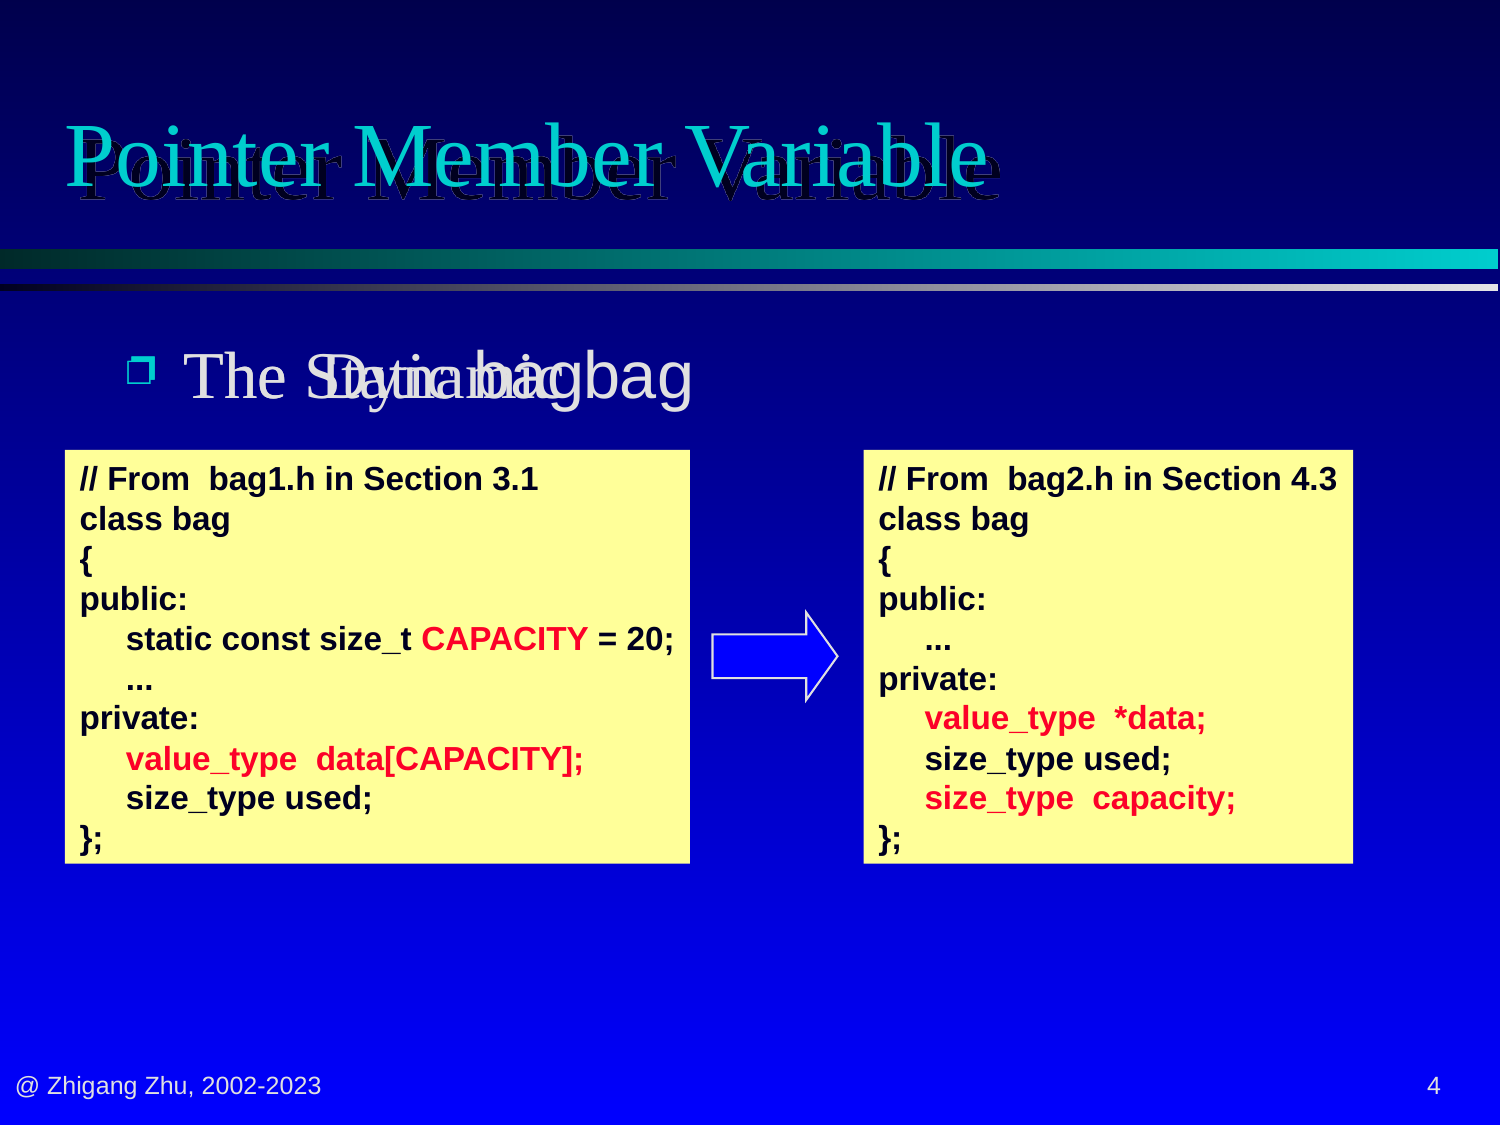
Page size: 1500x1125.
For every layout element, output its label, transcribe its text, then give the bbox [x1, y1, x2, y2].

text_box // From bag2.h in Section 4.3 class bag { public: ... private: value_type *data; size_type used; size_type capacity; }; [863, 449, 1354, 864]
text_box [712, 612, 838, 700]
text_box // From bag1.h in Section 3.1 class bag { public: static const size_t CAPACITY = 20; ... private: value_type data[CAPACITY]; size_type used; }; [65, 449, 690, 864]
title Pointer Member Variable [49, 55, 1326, 245]
list The Dynamic bag [111, 324, 1388, 1001]
